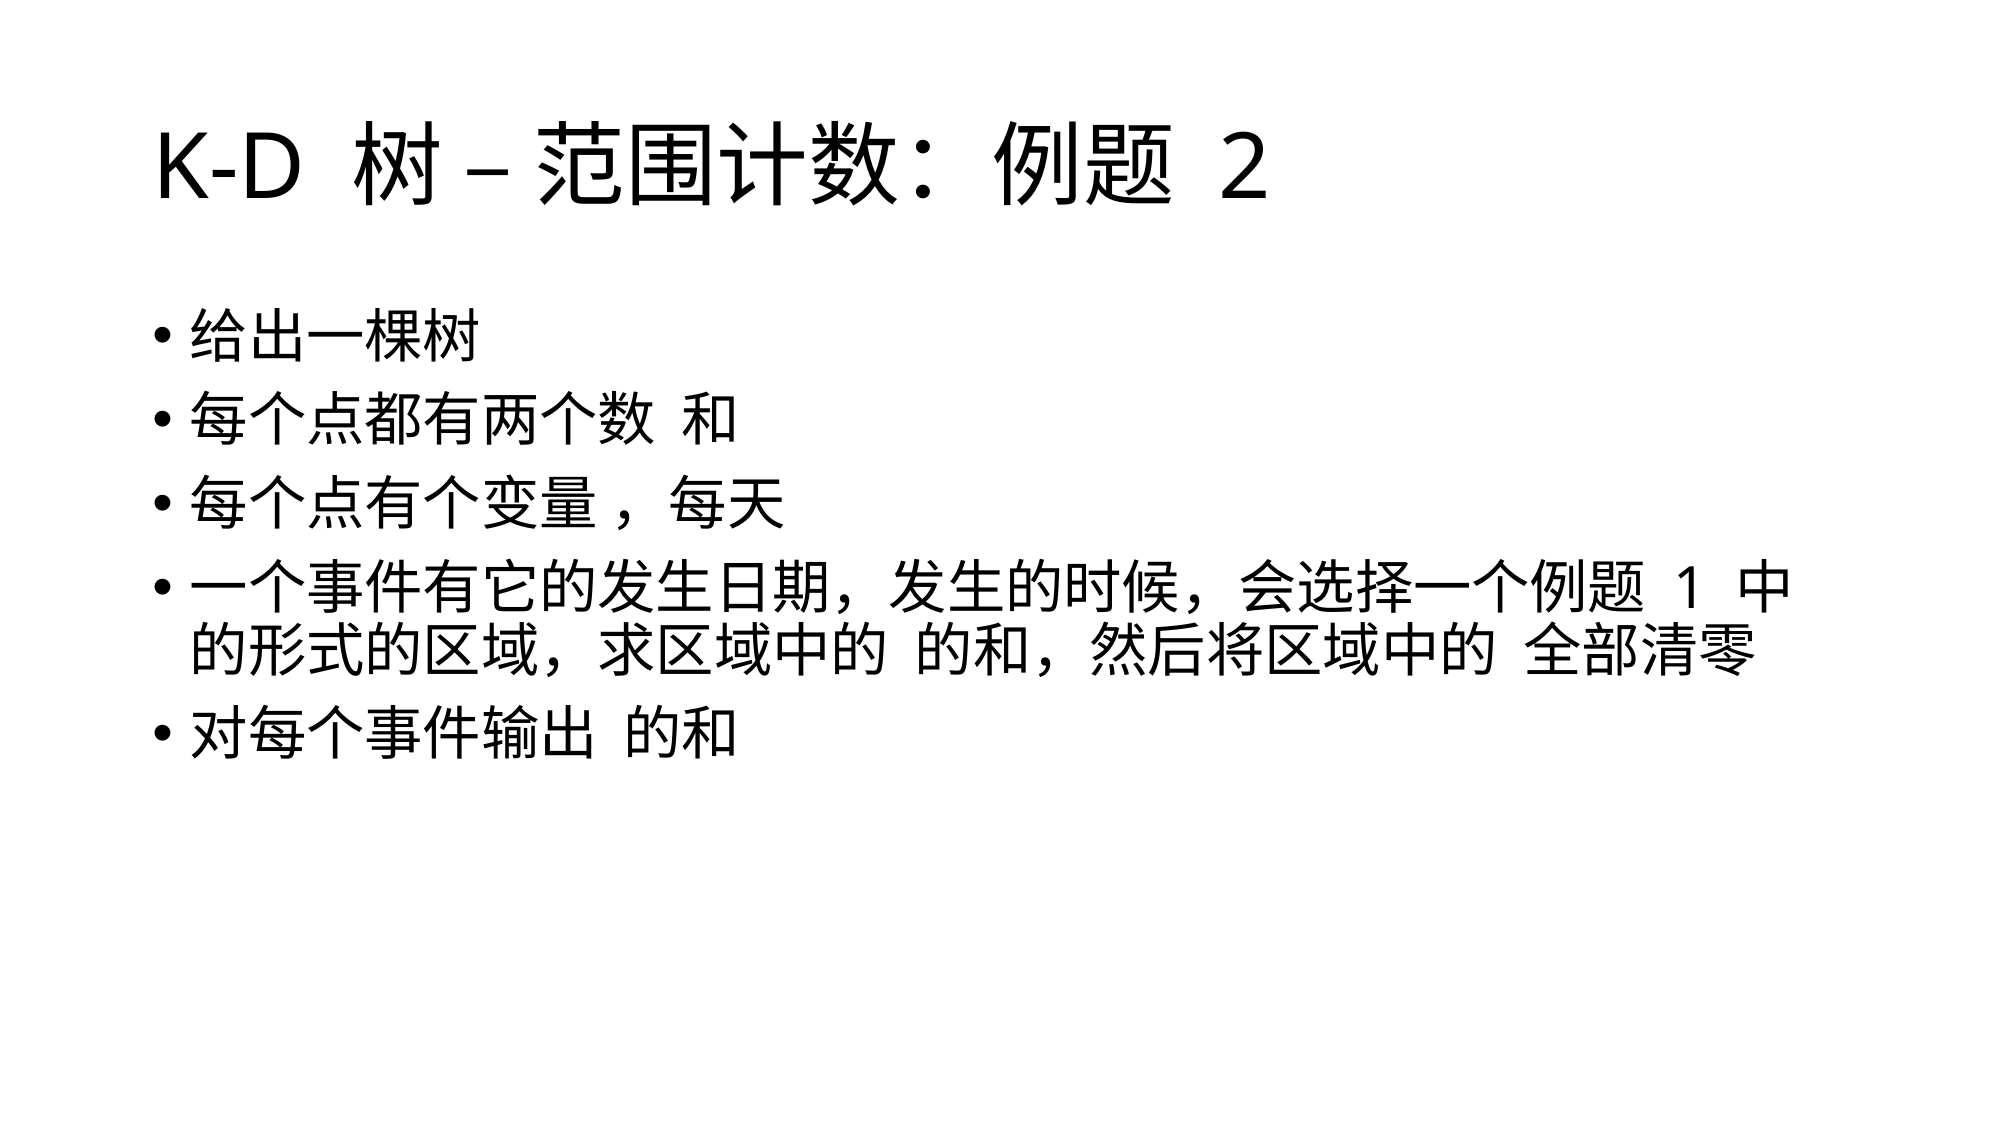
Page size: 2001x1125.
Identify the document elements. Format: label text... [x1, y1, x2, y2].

title K-D 树 – 范围计数：例题 2 [137, 59, 1863, 278]
